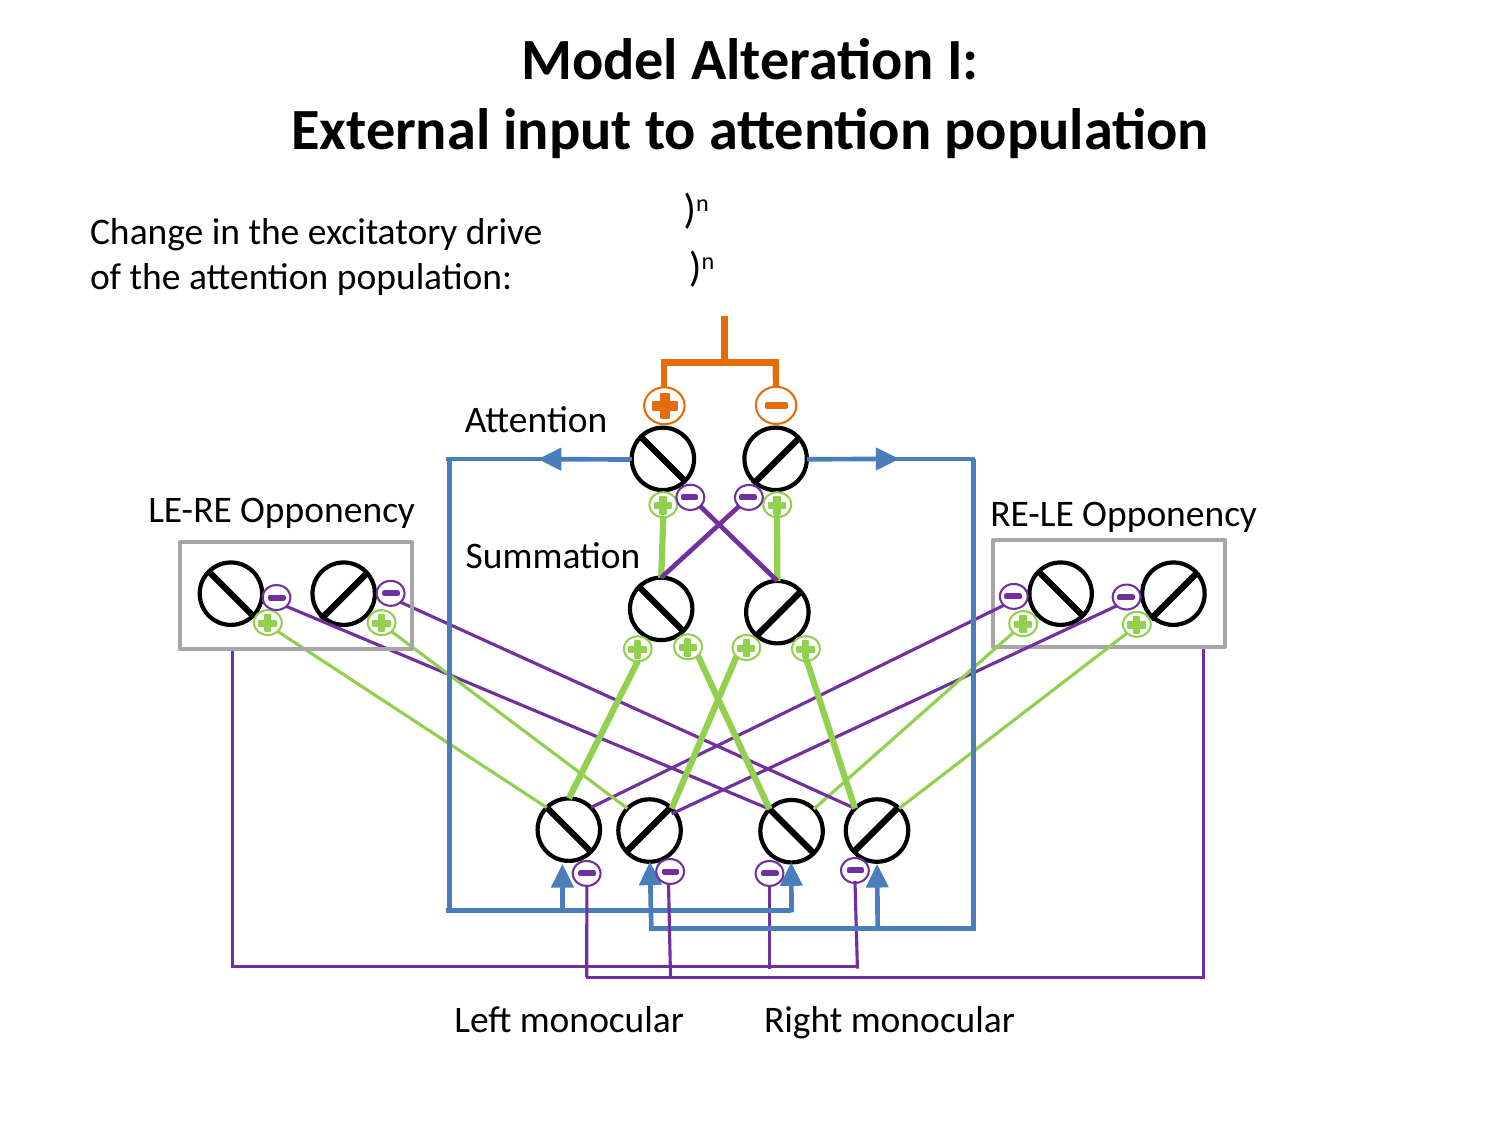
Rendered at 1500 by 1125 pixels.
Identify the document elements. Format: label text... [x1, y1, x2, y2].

title Model Alteration I: External input to attention population [0, 0, 1500, 182]
text_box Change in the excitatory drive of the attention population: [75, 199, 567, 305]
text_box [131, 386, 1275, 1049]
